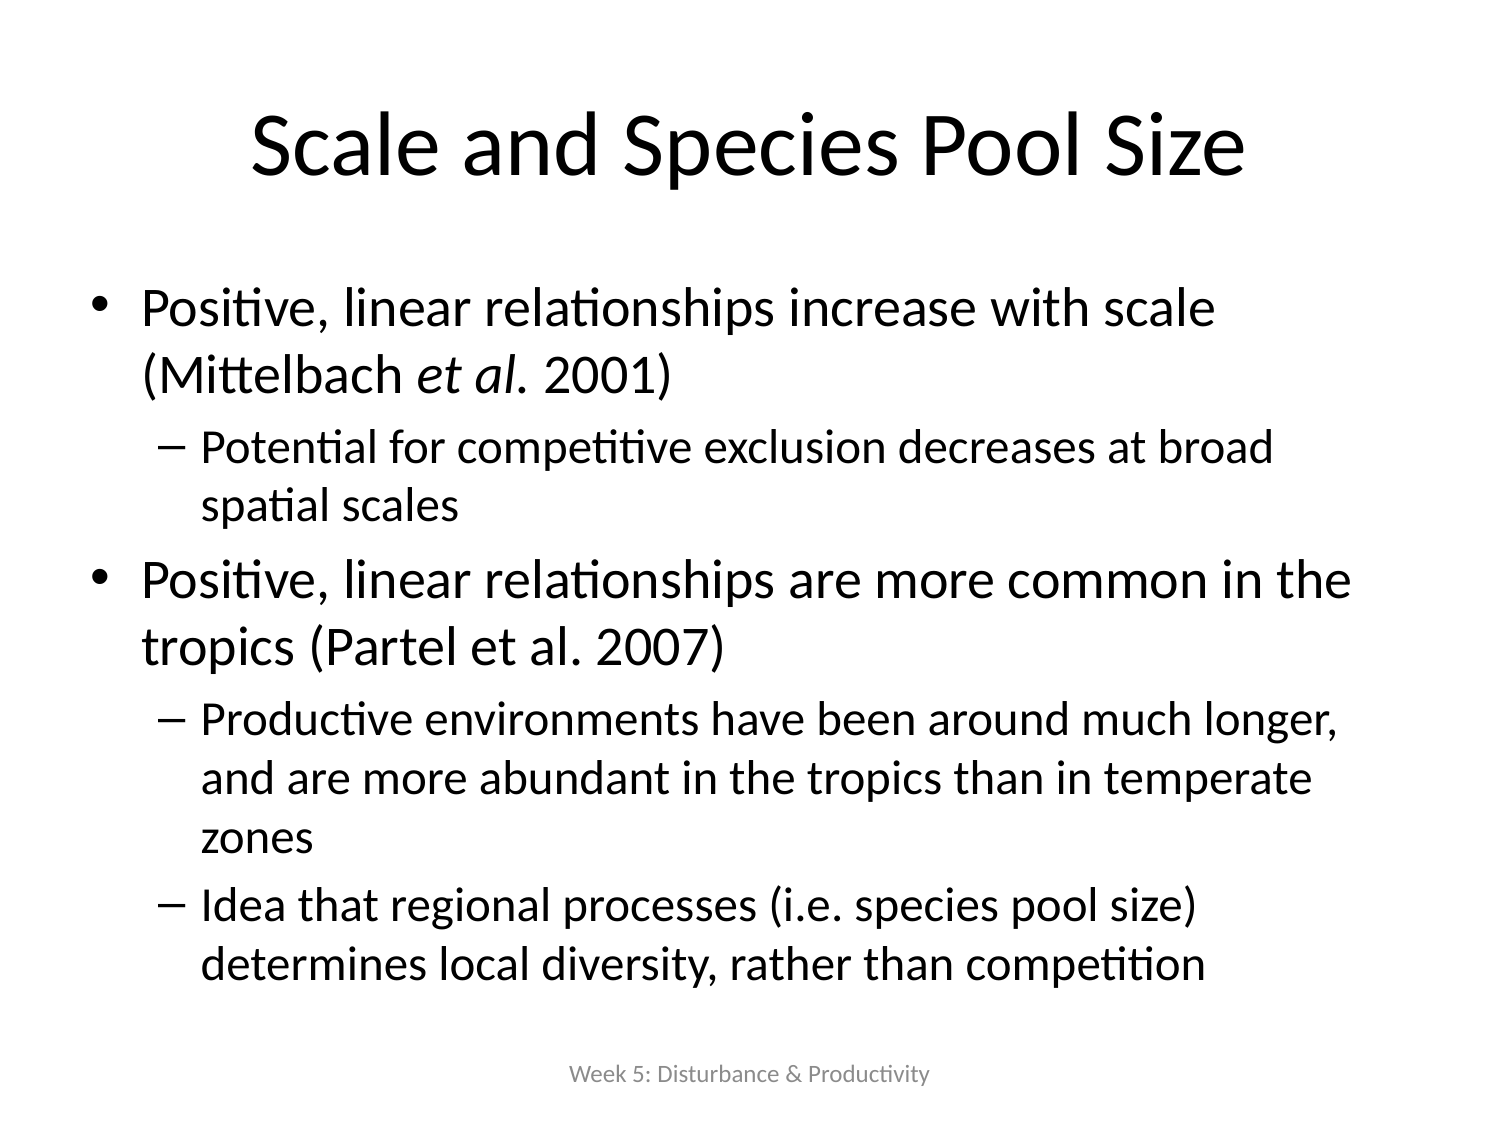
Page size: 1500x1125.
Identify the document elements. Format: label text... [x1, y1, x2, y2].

title Scale and Species Pool Size [75, 45, 1425, 233]
list Positive, linear relationships increase with scale (Mittelbach et al. 2001) Potential for competitive exclusion decreases at broad spatial scales Positive, linear relationships are more common in the tropics (Partel et al. 2007) Productive environments have been around much longer, and are more abundant in the tropics than in temperate zones Idea that regional processes (i.e. species pool size) determines local diversity, rather than competition [75, 262, 1425, 1005]
footer Week 5: Disturbance & Productivity [512, 1042, 988, 1103]
